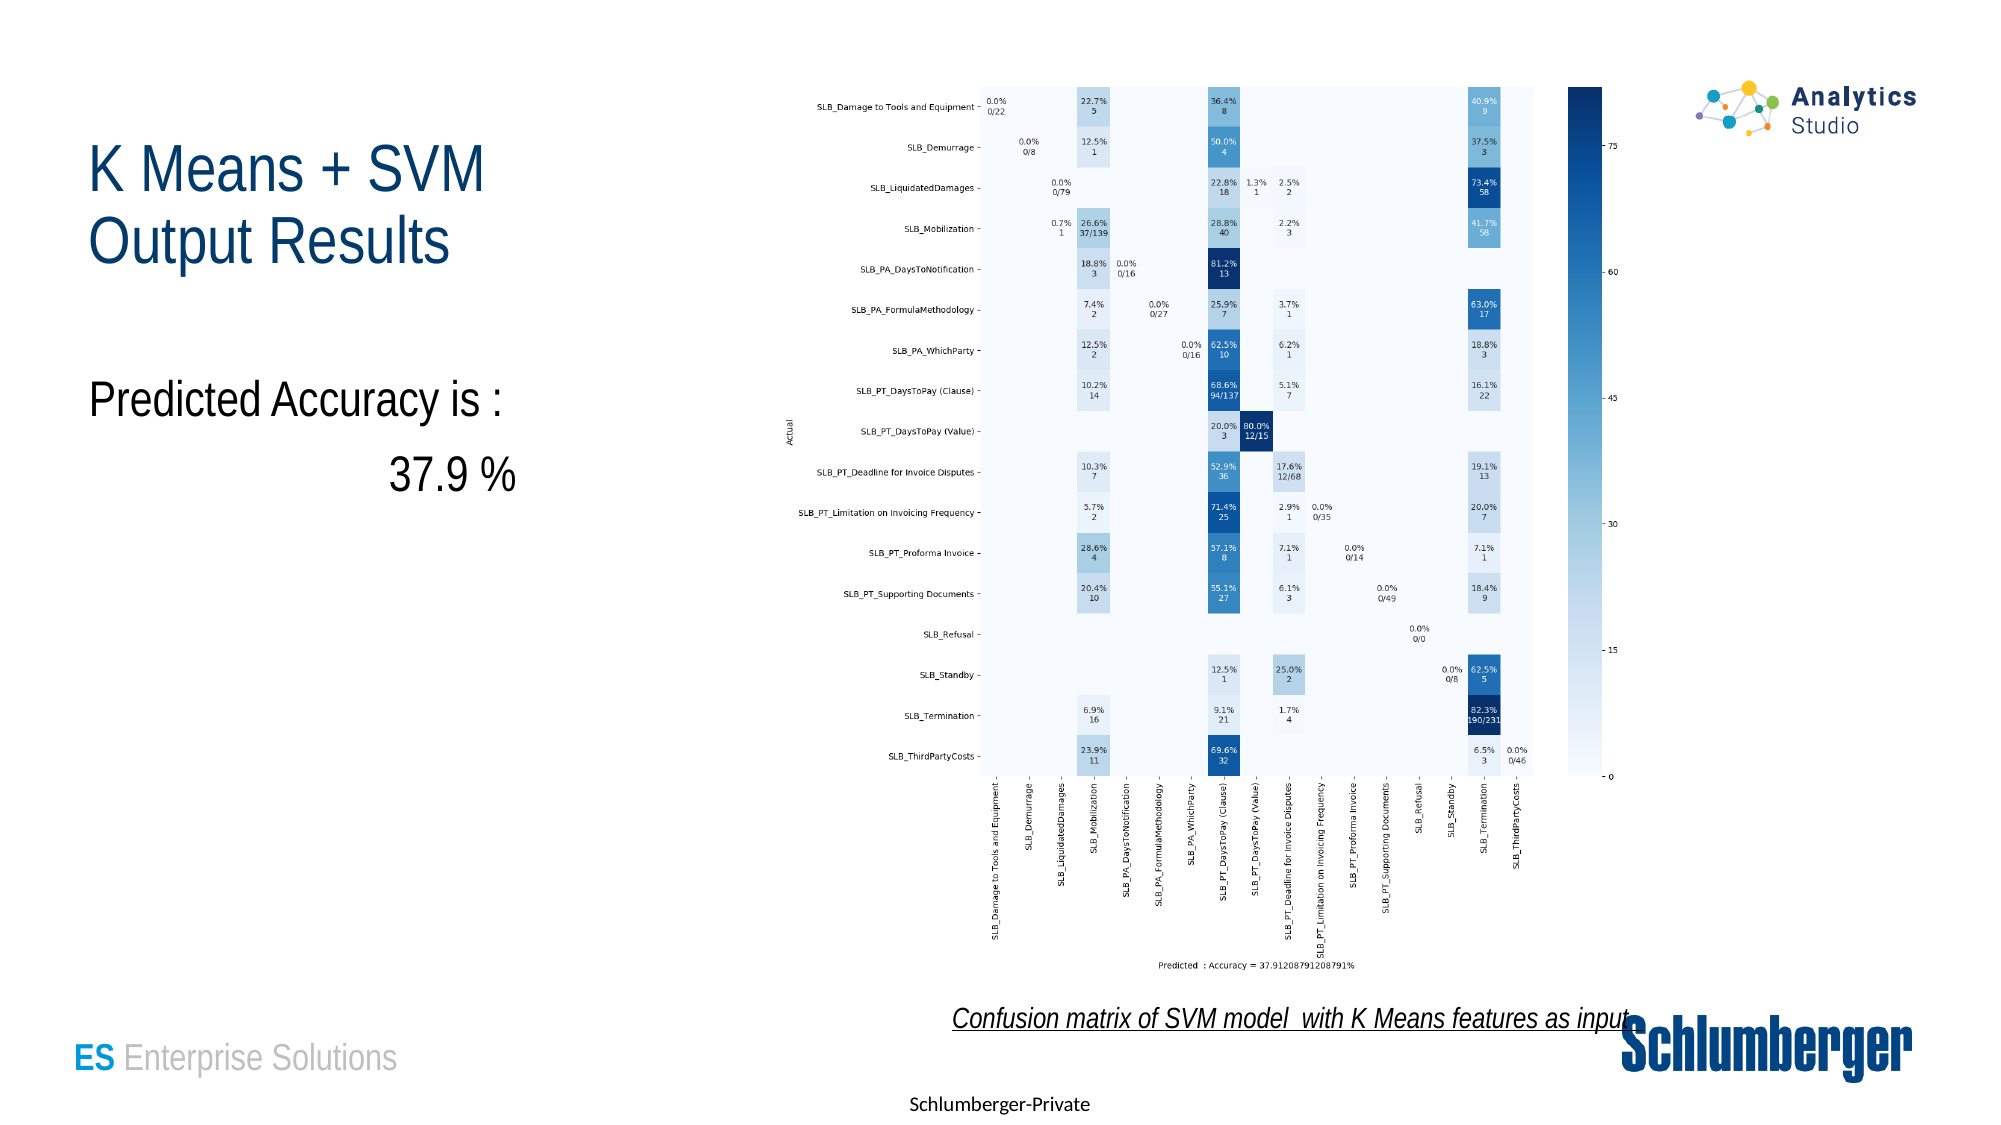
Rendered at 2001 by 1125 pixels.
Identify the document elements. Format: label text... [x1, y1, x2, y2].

title K Means + SVM Output Results [73, 97, 622, 315]
list Confusion matrix of SVM model with K Means features as input [785, 995, 1810, 1049]
text_box Predicted Accuracy is : 37.9 % [73, 366, 776, 759]
text_box [688, 998, 1226, 1125]
picture [776, 59, 1925, 979]
picture [1622, 1015, 1912, 1083]
